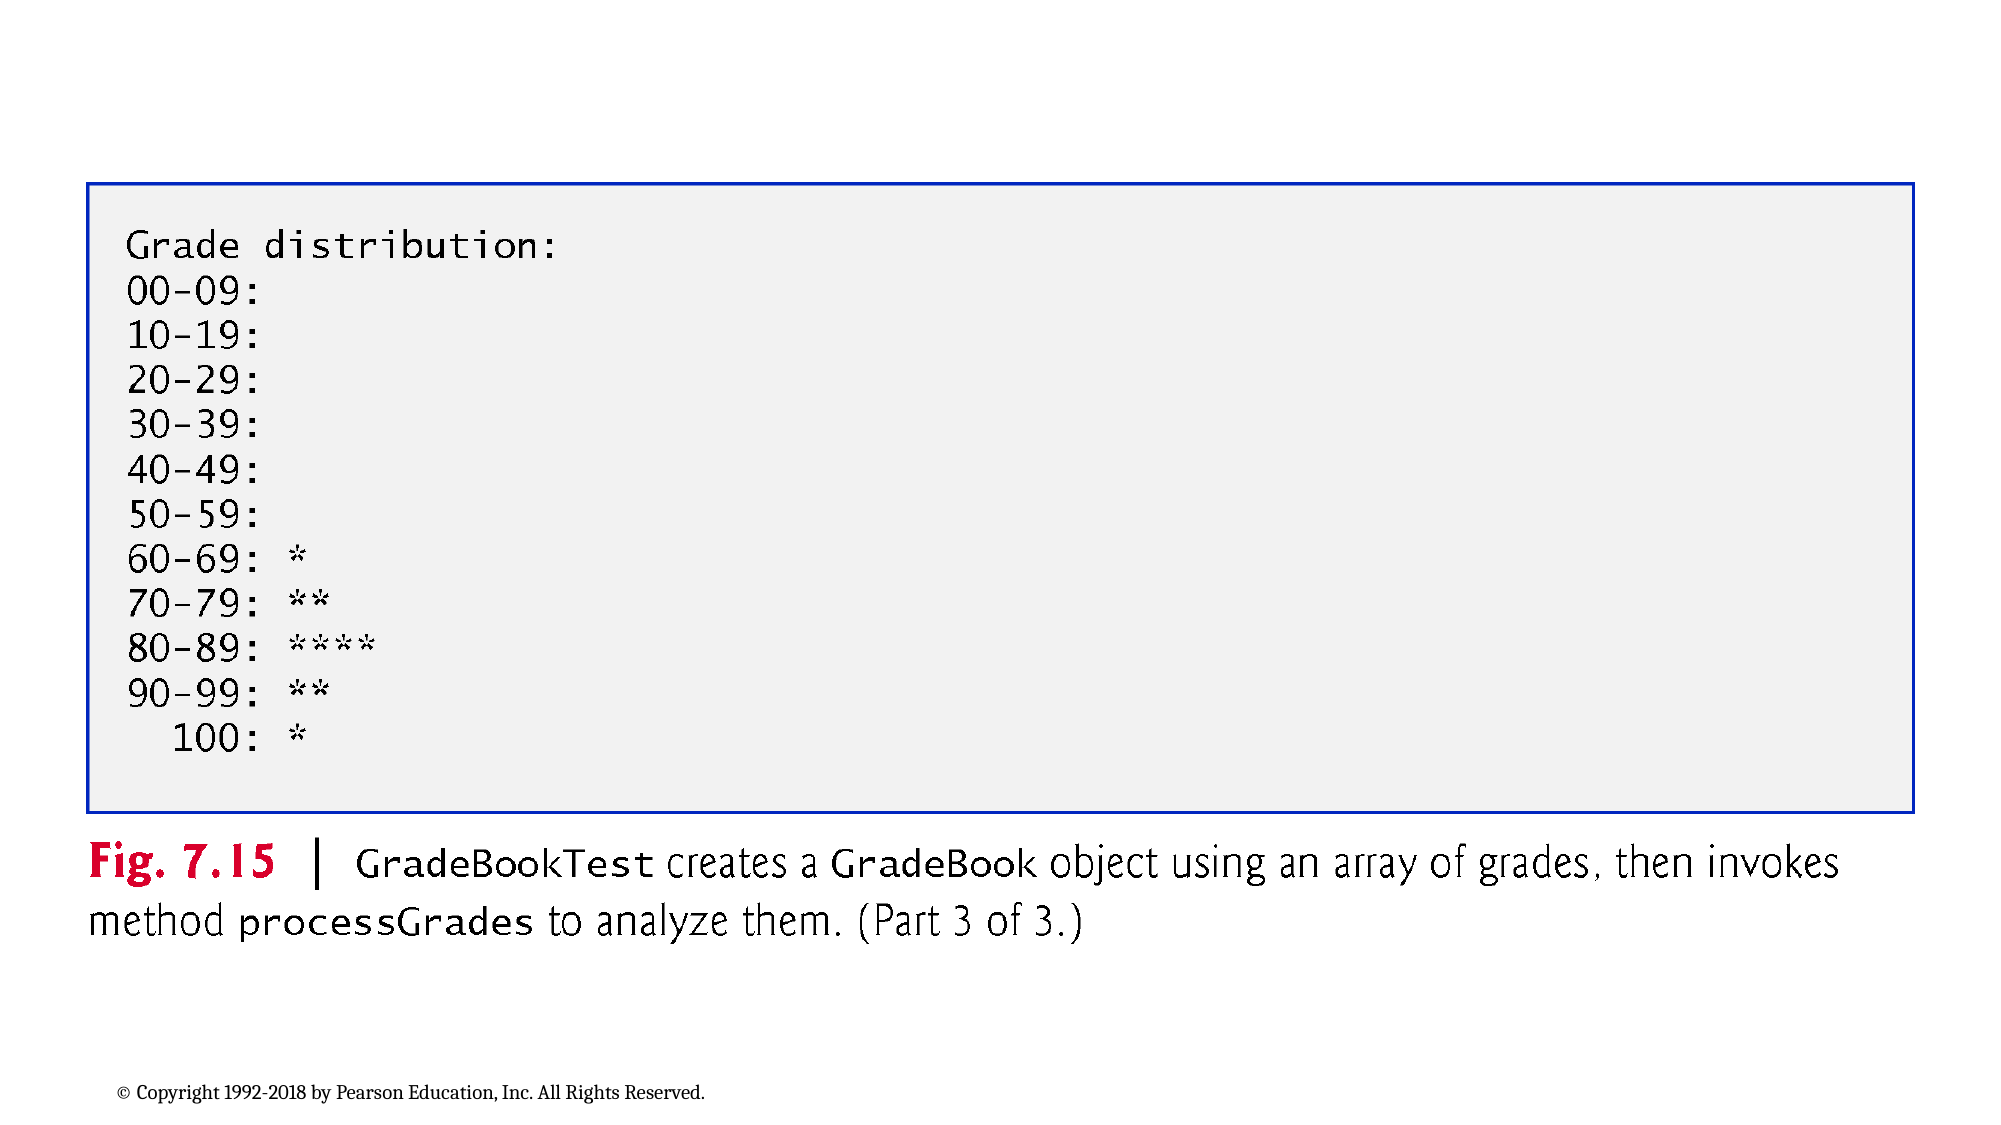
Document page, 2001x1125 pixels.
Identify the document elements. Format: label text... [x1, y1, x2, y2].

picture [0, 96, 2000, 1029]
footer © Copyright 1992-2018 by Pearson Education, Inc. All Rights Reserved. [99, 1051, 1473, 1112]
